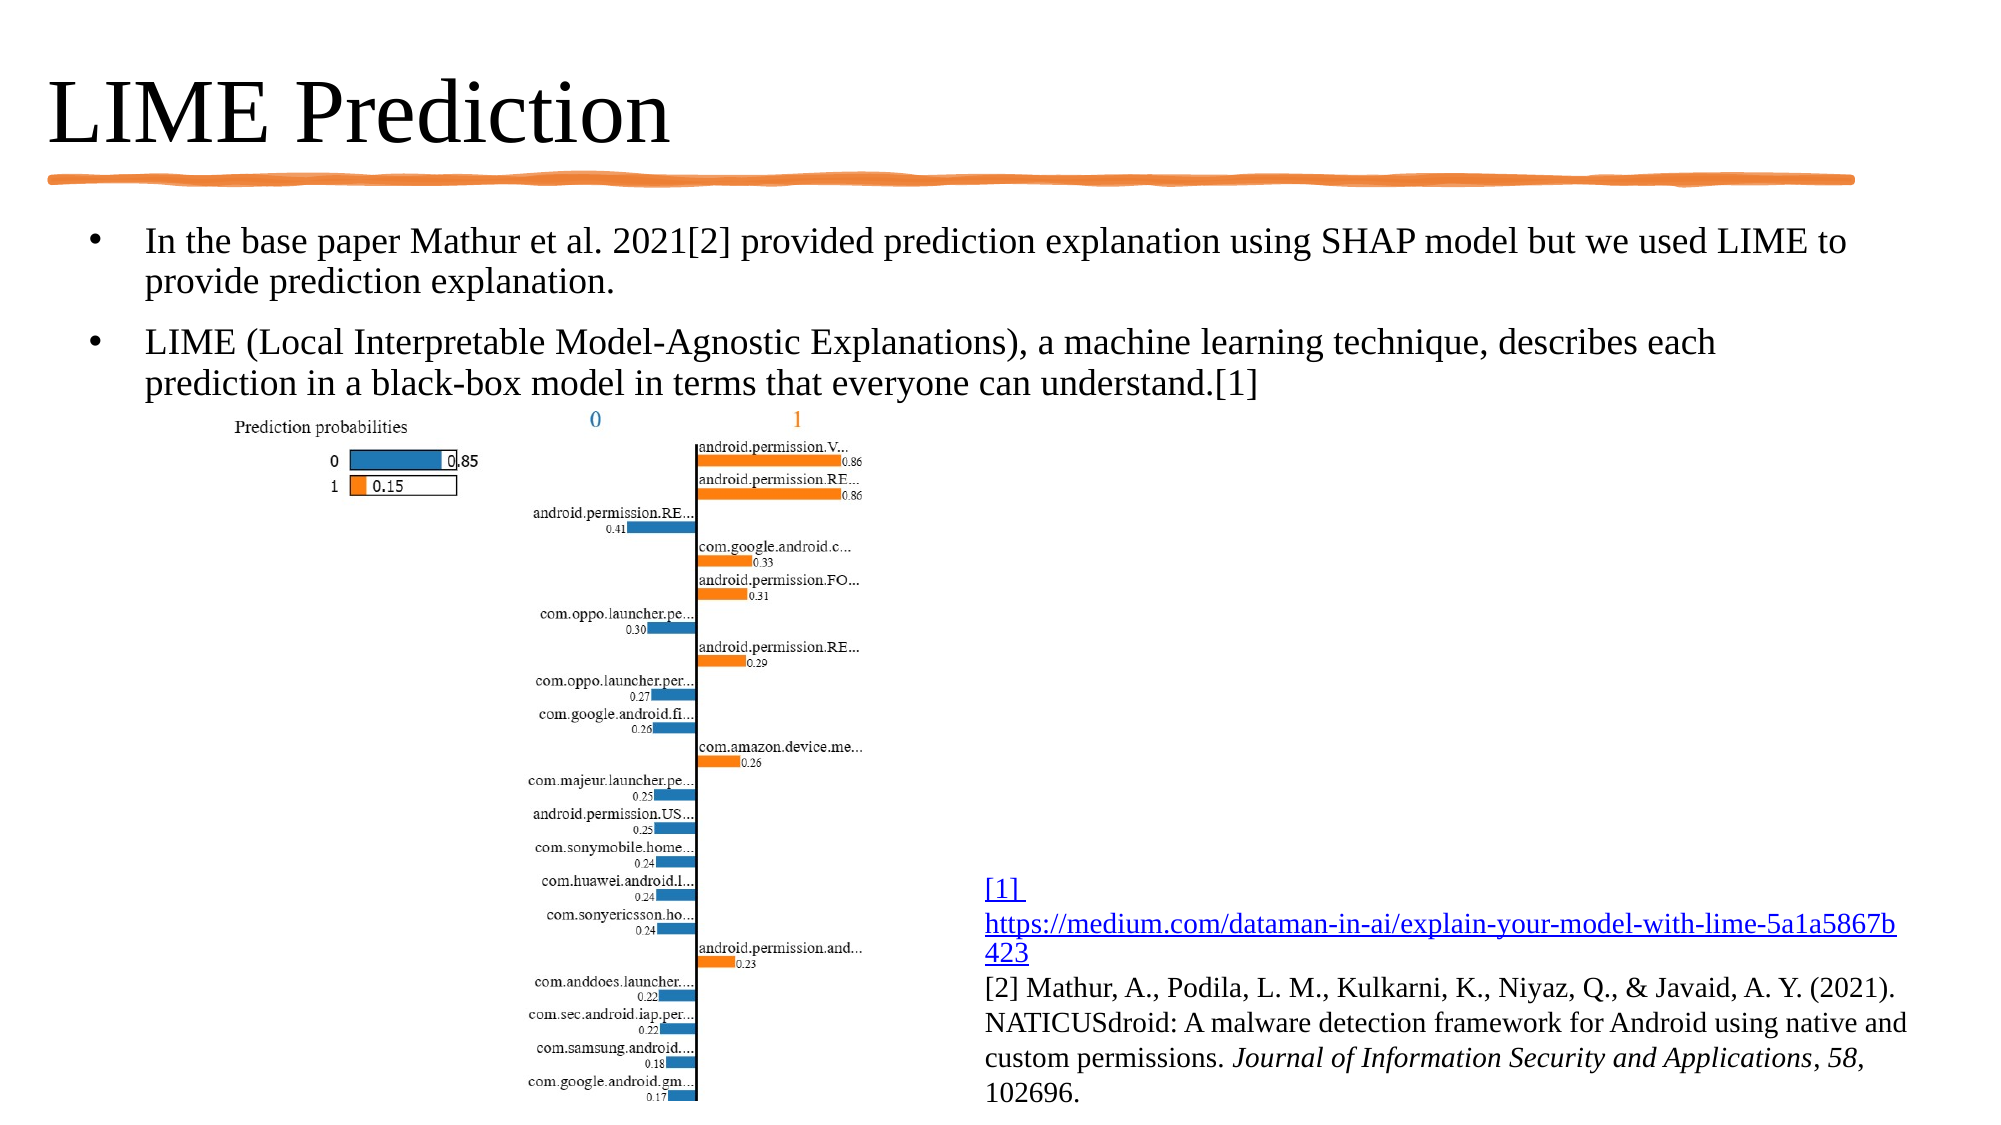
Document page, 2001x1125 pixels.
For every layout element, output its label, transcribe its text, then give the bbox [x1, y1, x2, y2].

list In the base paper Mathur et al. 2021[2] provided prediction explanation using SHAP model but we used LIME to provide prediction explanation. LIME (Local Interpretable Model-Agnostic Explanations), a machine learning technique, describes each prediction in a black-box model in terms that everyone can understand.[1] [61, 212, 1864, 1014]
text_box [1] https://medium.com/dataman-in-ai/explain-your-model-with-lime-5a1a5867b423 [2] Mathur, A., Podila, L. M., Kulkarni, K., Niyaz, Q., & Javaid, A. Y. (2021). NATICUSdroid: A malware detection framework for Android using native and custom permissions. Journal of Information Security and Applications, 58, 102696. [984, 834, 1909, 1080]
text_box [50, 173, 1852, 185]
title LIME Prediction [39, 41, 1864, 184]
picture [233, 410, 862, 1101]
